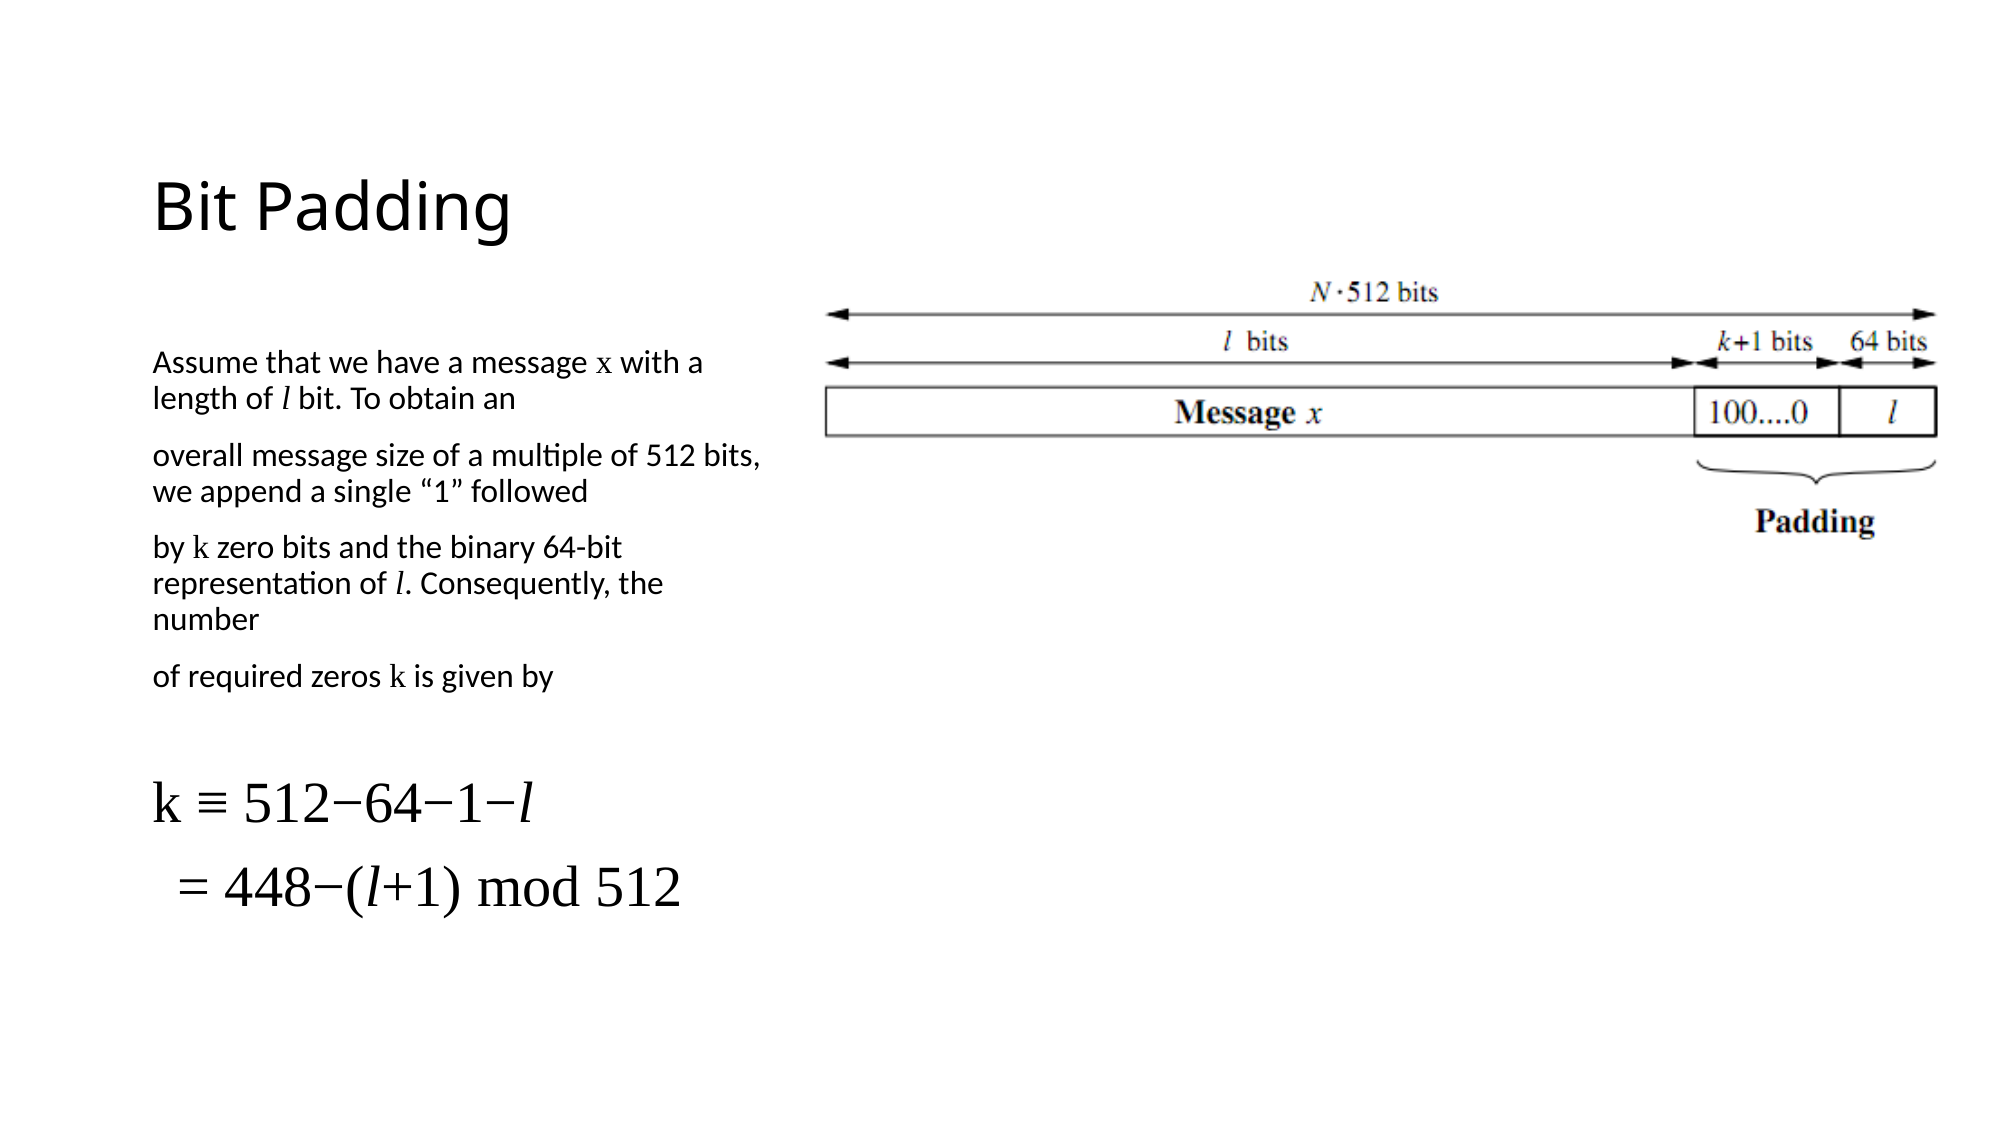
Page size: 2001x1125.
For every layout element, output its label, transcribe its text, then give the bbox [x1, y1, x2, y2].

title Bit Padding [137, 75, 783, 252]
list Assume that we have a message x with a length of l bit. To obtain an overall message size of a multiple of 512 bits, we append a single “1” followed by k zero bits and the binary 64-bit representation of l. Consequently, the number of required zeros k is given by k ≡ 512−64−1−l = 448−(l+1) mod 512 [137, 337, 783, 963]
picture [802, 251, 1976, 549]
